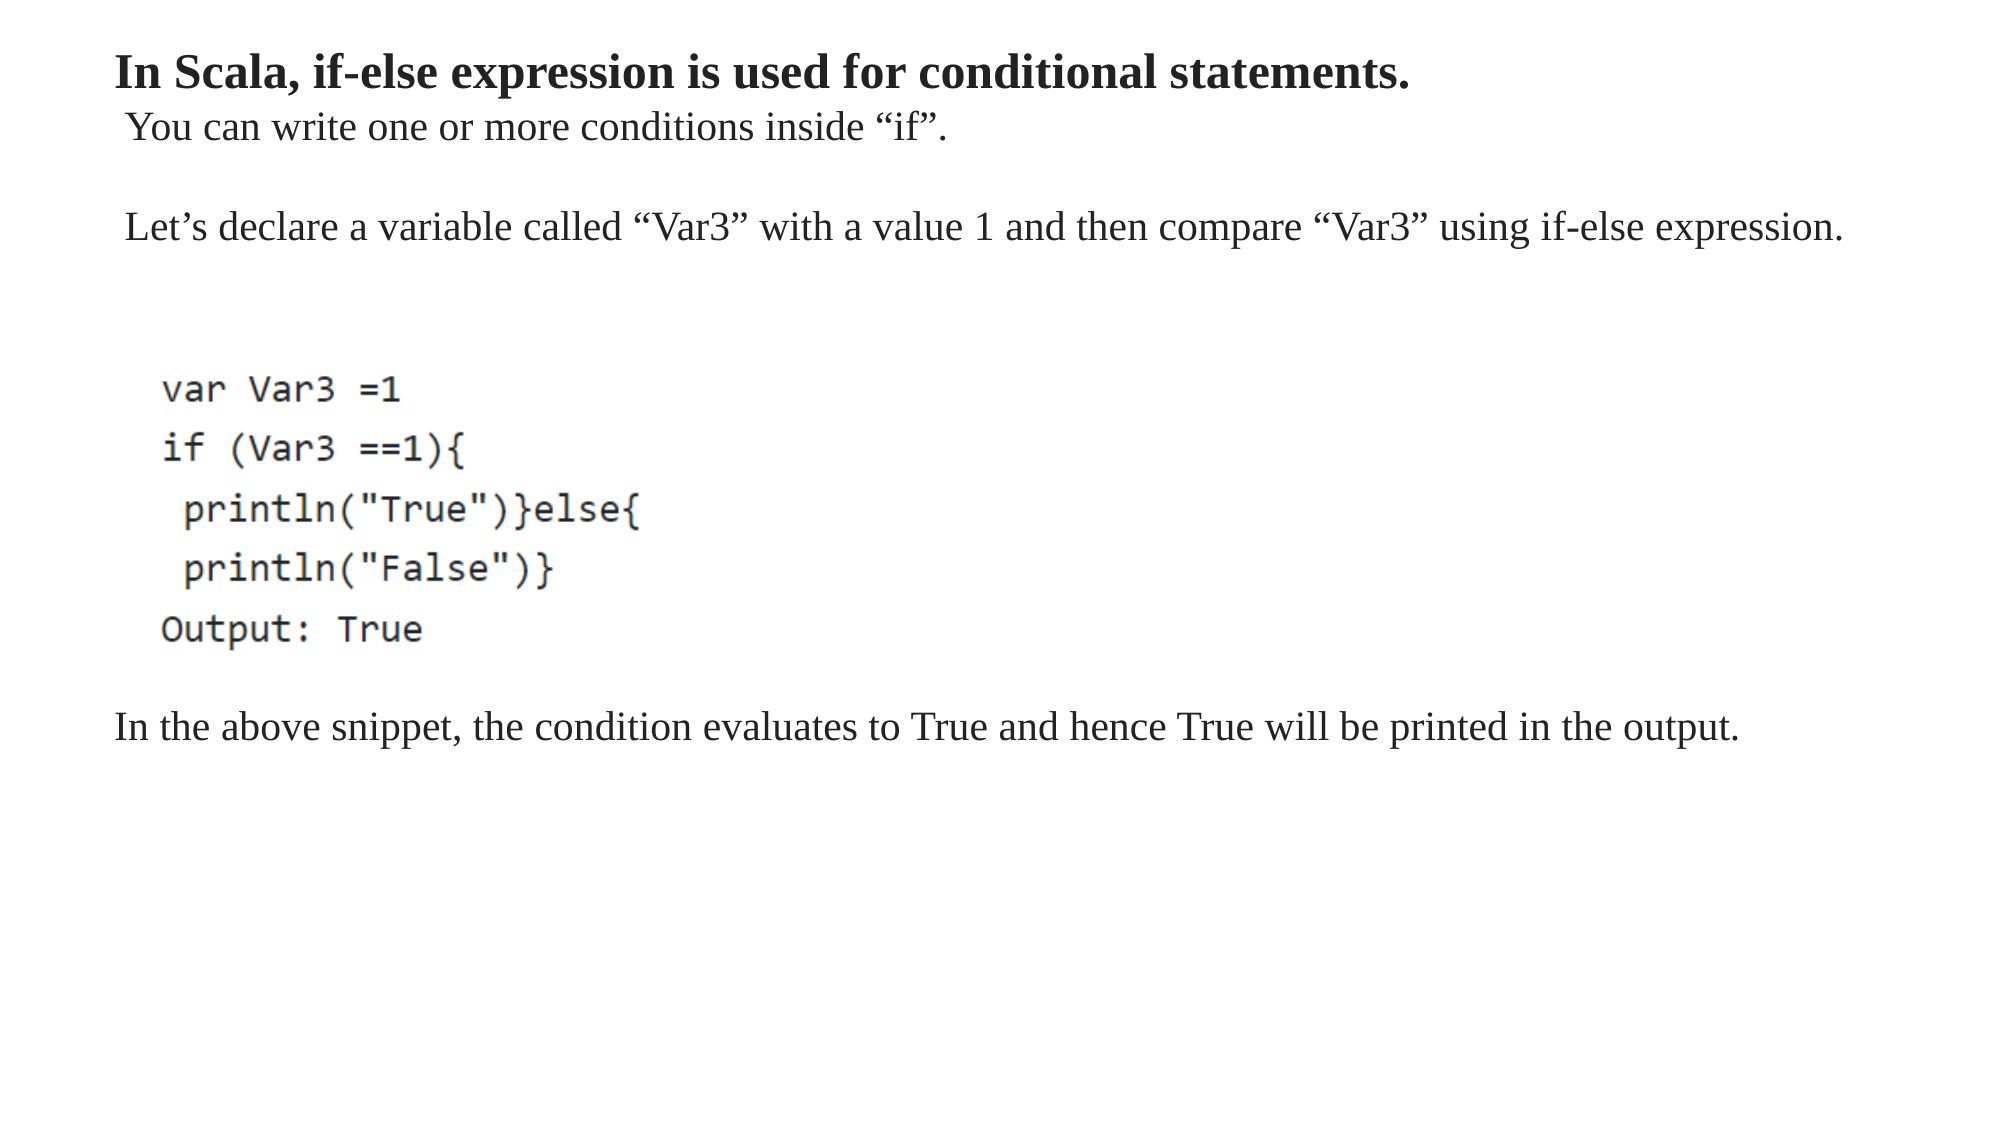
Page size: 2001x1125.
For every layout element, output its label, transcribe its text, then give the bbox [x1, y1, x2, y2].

picture [137, 353, 713, 659]
list In Scala, if-else expression is used for conditional statements. You can write one or more conditions inside “if”. Let’s declare a variable called “Var3” with a value 1 and then compare “Var3” using if-else expression. In the above snippet, the condition evaluates to True and hence True will be printed in the output. [99, 38, 1870, 757]
